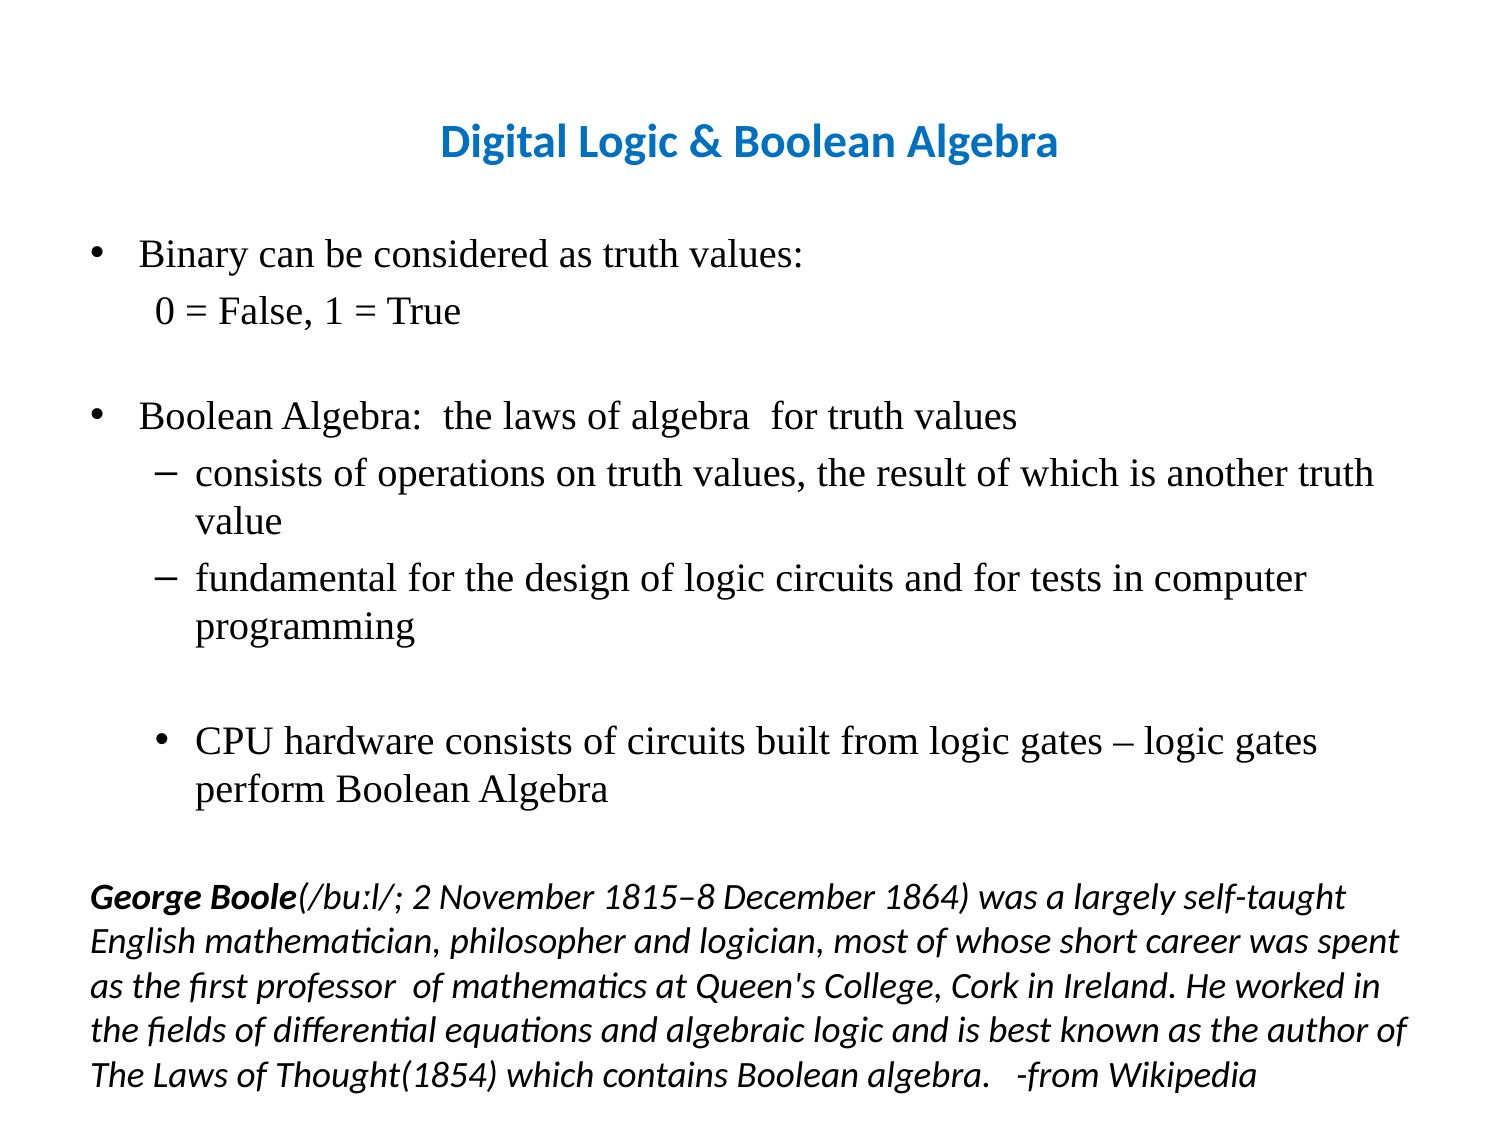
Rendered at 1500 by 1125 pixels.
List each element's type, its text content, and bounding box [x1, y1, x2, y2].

title Digital Logic & Boolean Algebra [75, 45, 1425, 219]
list Binary can be considered as truth values: 0 = False, 1 = True Boolean Algebra: the laws of algebra for truth values consists of operations on truth values, the result of which is another truth value fundamental for the design of logic circuits and for tests in computer programming CPU hardware consists of circuits built from logic gates – logic gates perform Boolean Algebra George Boole(/buːl/; 2 November 1815–8 December 1864) was a largely self-taught English mathematician, philosopher and logician, most of whose short career was spent as the first professor of mathematics at Queen's College, Cork in Ireland. He worked in the fields of differential equations and algebraic logic and is best known as the author of The Laws of Thought(1854) which contains Boolean algebra. -from Wikipedia [75, 219, 1425, 1125]
